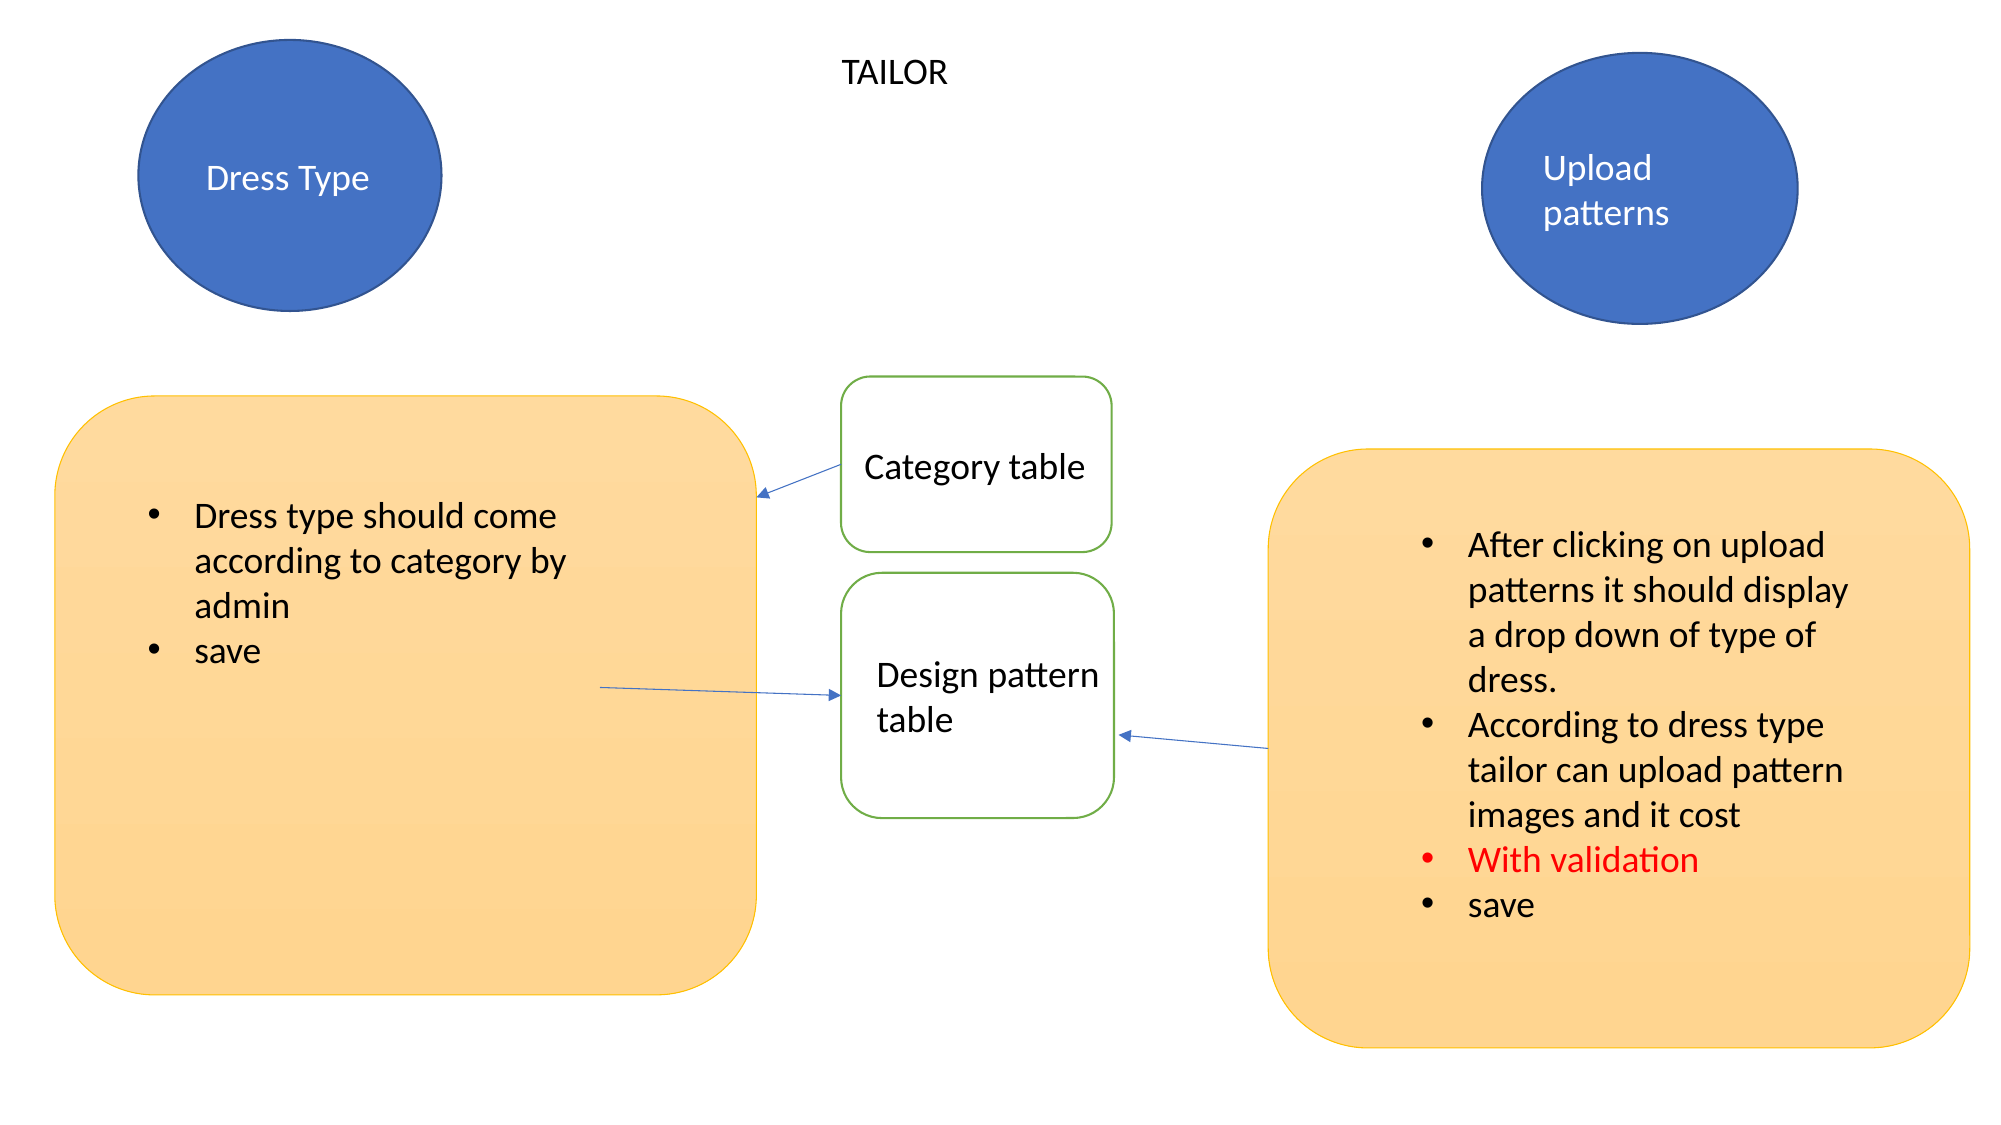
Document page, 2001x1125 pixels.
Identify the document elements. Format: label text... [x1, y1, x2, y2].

text_box After clicking on upload patterns it should display a drop down of type of dress. According to dress type tailor can upload pattern images and it cost With validation save [1406, 512, 1874, 933]
text_box Design pattern table [861, 642, 1119, 748]
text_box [1118, 734, 1269, 749]
text_box Dress Type [137, 38, 443, 313]
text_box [756, 464, 842, 498]
text_box Category table [839, 375, 1113, 554]
text_box [54, 395, 757, 996]
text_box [599, 687, 842, 696]
text_box [840, 571, 1116, 820]
text_box [1267, 448, 1971, 1049]
text_box Dress type should come according to category by admin save [132, 483, 600, 679]
text_box Upload patterns [1481, 100, 1799, 325]
text_box TAILOR [826, 39, 1827, 100]
